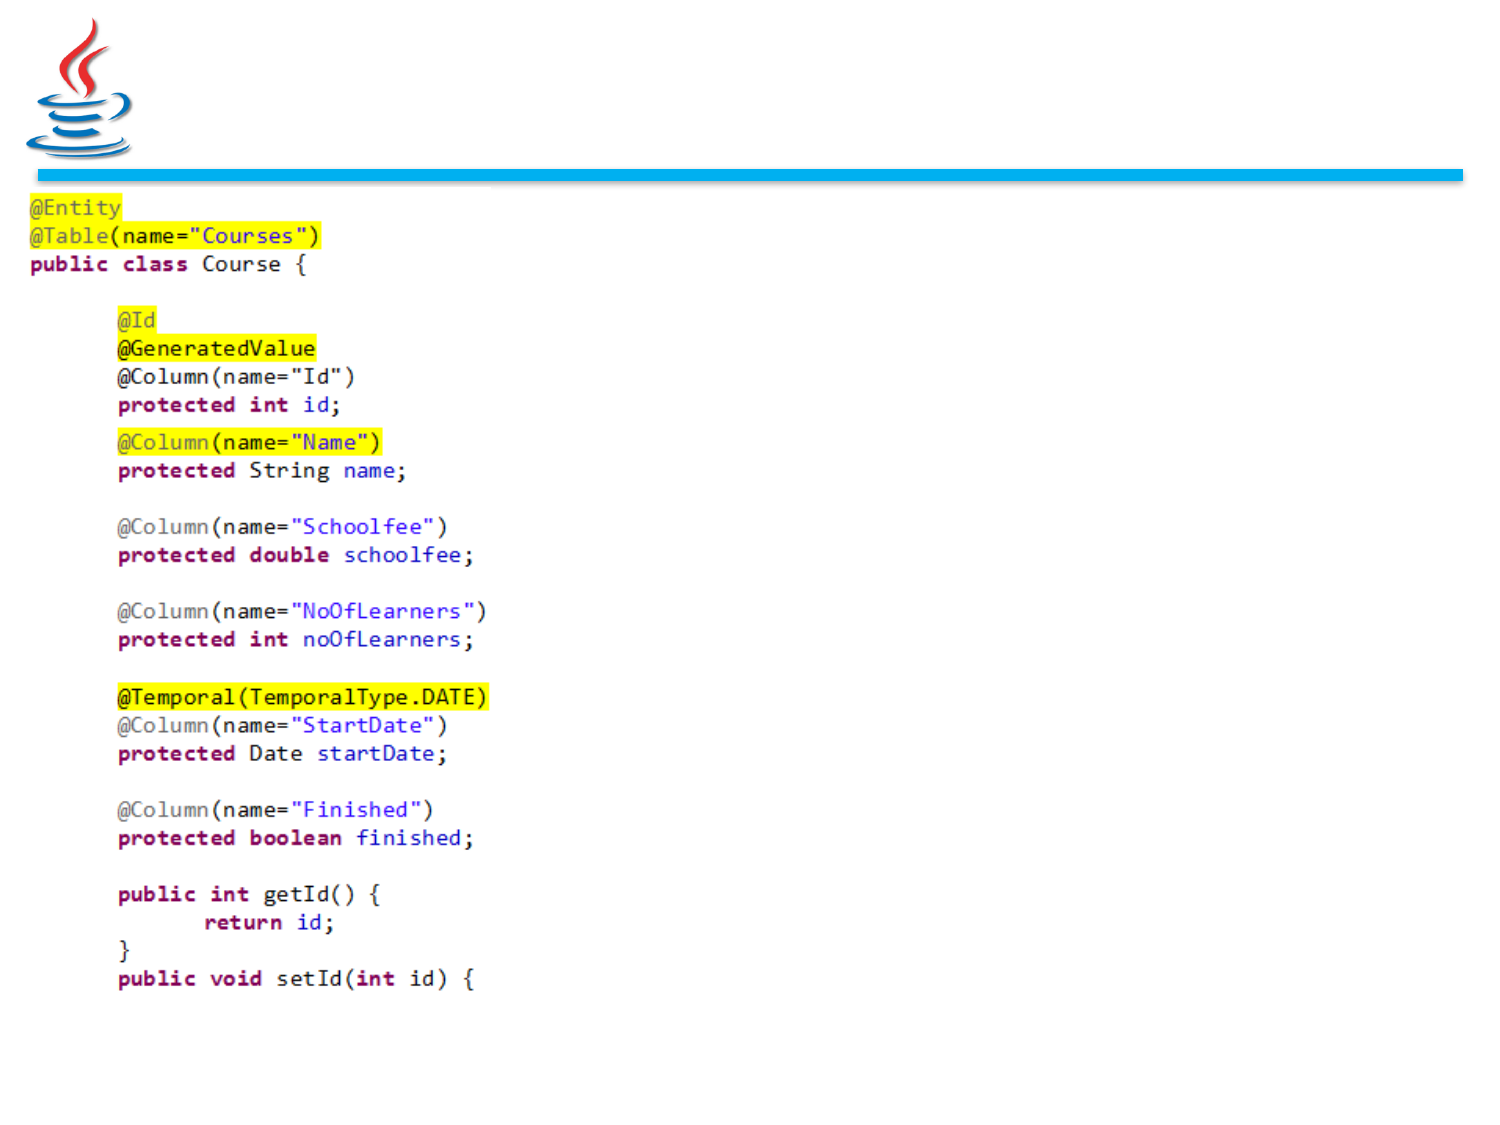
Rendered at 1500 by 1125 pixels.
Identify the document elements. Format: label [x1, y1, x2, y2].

picture [24, 187, 491, 998]
picture [24, 16, 135, 163]
